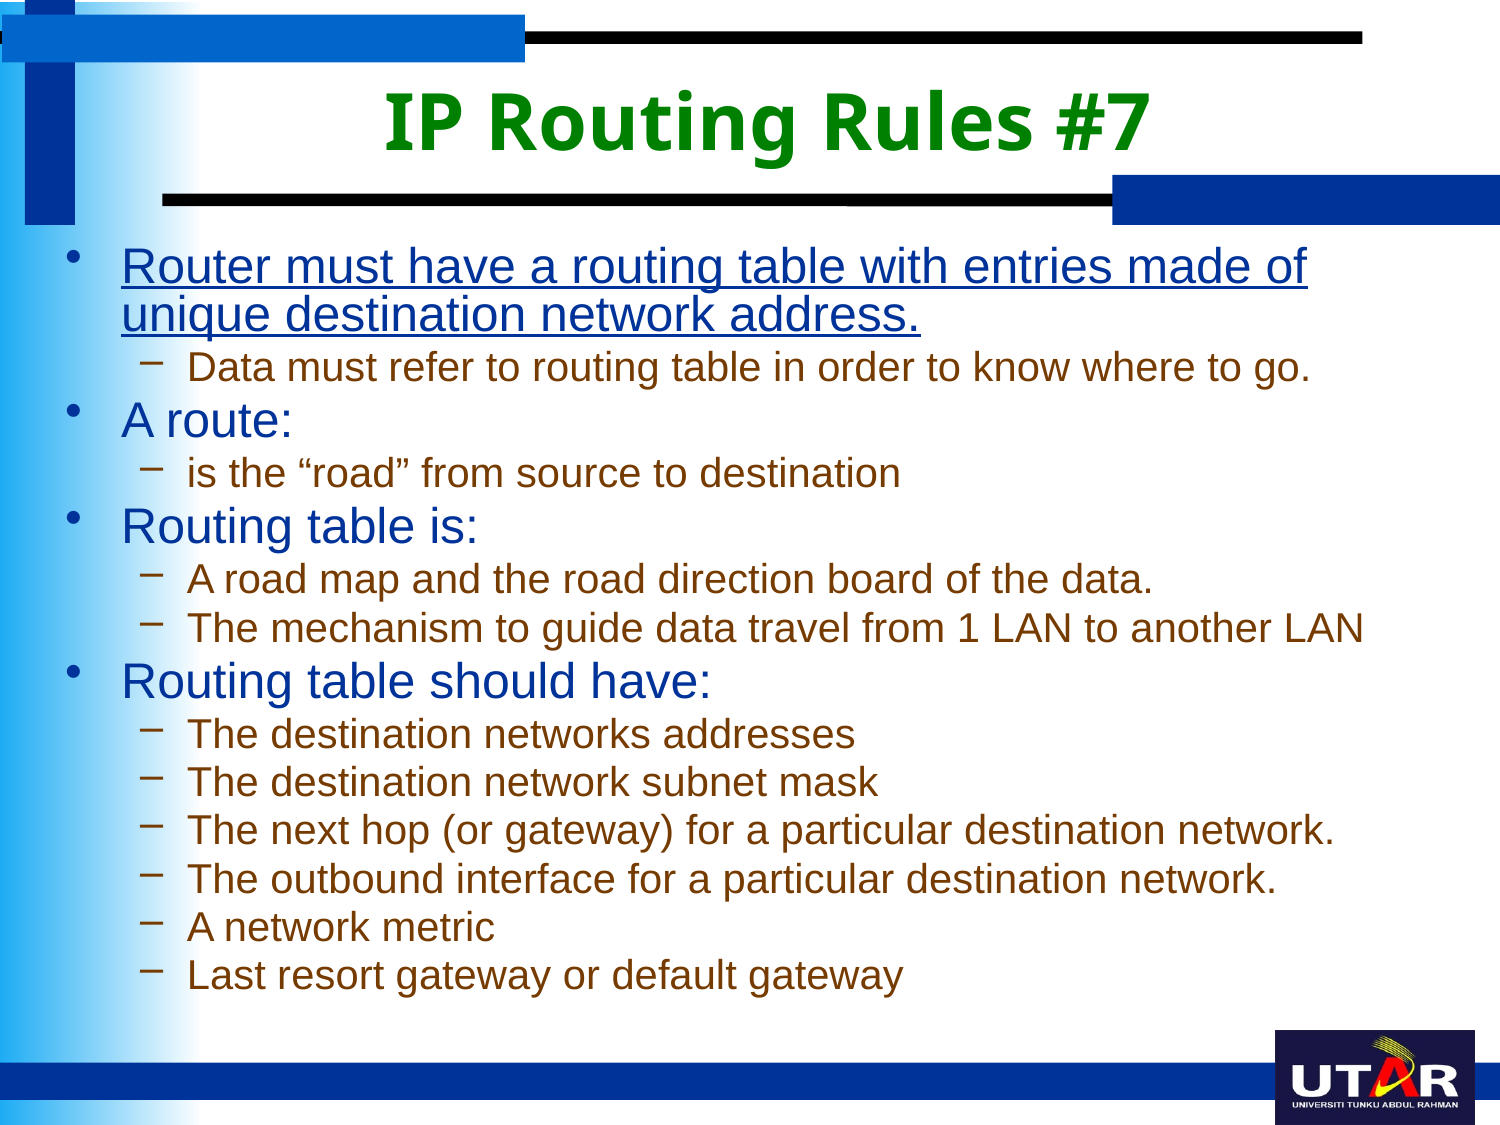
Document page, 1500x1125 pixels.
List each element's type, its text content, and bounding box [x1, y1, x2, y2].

list Router must have a routing table with entries made of unique destination network address. Data must refer to routing table in order to know where to go. A route: is the “road” from source to destination Routing table is: A road map and the road direction board of the data. The mechanism to guide data travel from 1 LAN to another LAN Routing table should have: The destination networks addresses The destination network subnet mask The next hop (or gateway) for a particular destination network. The outbound interface for a particular destination network. A network metric Last resort gateway or default gateway [49, 237, 1451, 1063]
picture [1275, 1030, 1475, 1125]
title IP Routing Rules #7 [74, 49, 1463, 188]
